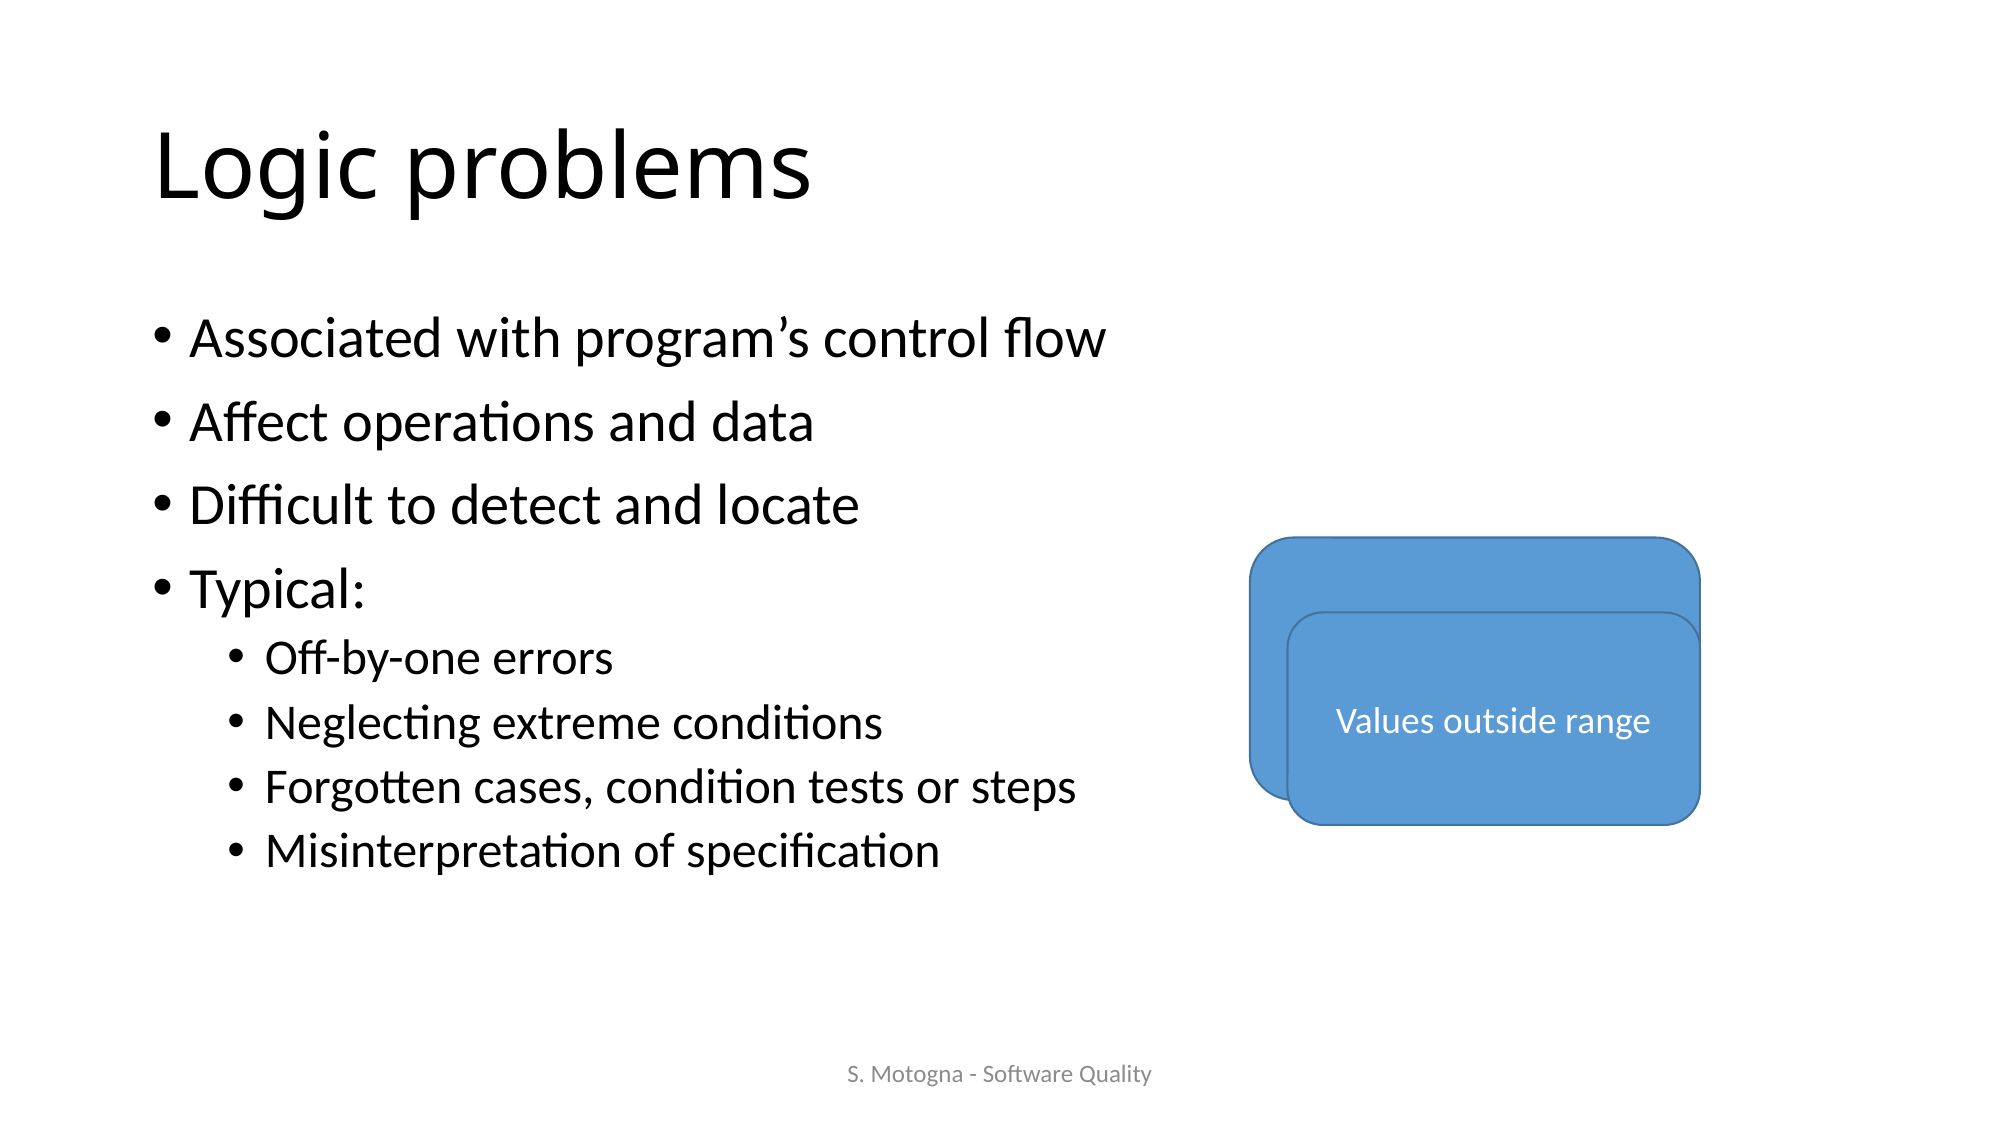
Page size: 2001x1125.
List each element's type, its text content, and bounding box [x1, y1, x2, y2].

list Associated with program’s control flow Affect operations and data Difficult to detect and locate Typical: Off-by-one errors Neglecting extreme conditions Forgotten cases, condition tests or steps Misinterpretation of specification [137, 299, 1863, 1014]
text_box - Missing processing or counting the first or last element of a range [1248, 536, 1701, 801]
footer S. Motogna - Software Quality [662, 1042, 1338, 1103]
title Logic problems [137, 59, 1863, 278]
text_box Values outside range [1286, 611, 1702, 826]
